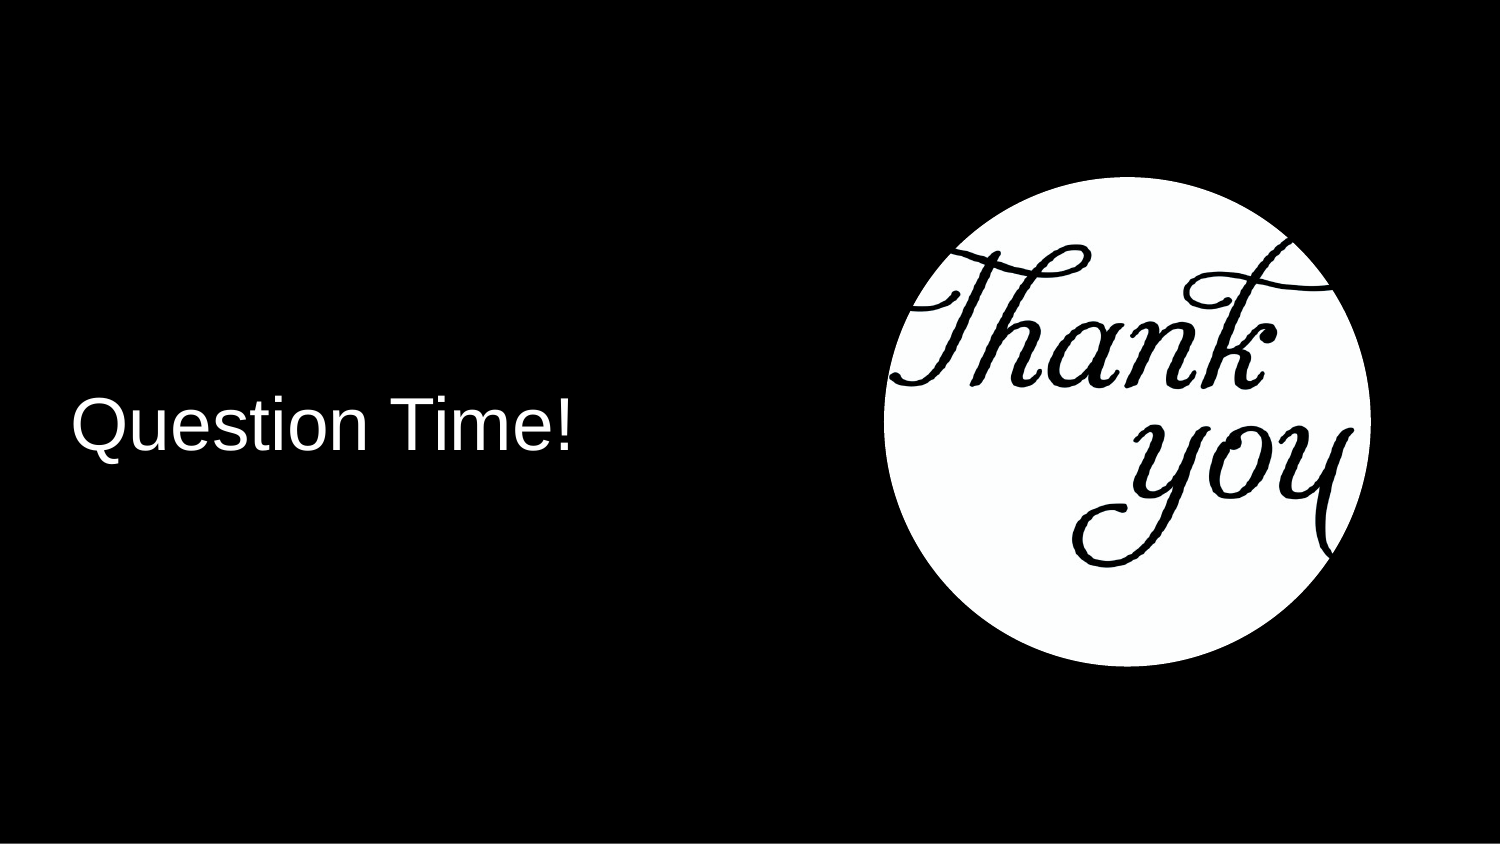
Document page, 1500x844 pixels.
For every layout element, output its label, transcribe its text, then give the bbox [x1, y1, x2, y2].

picture [883, 176, 1371, 667]
title Question Time! [55, 139, 836, 701]
